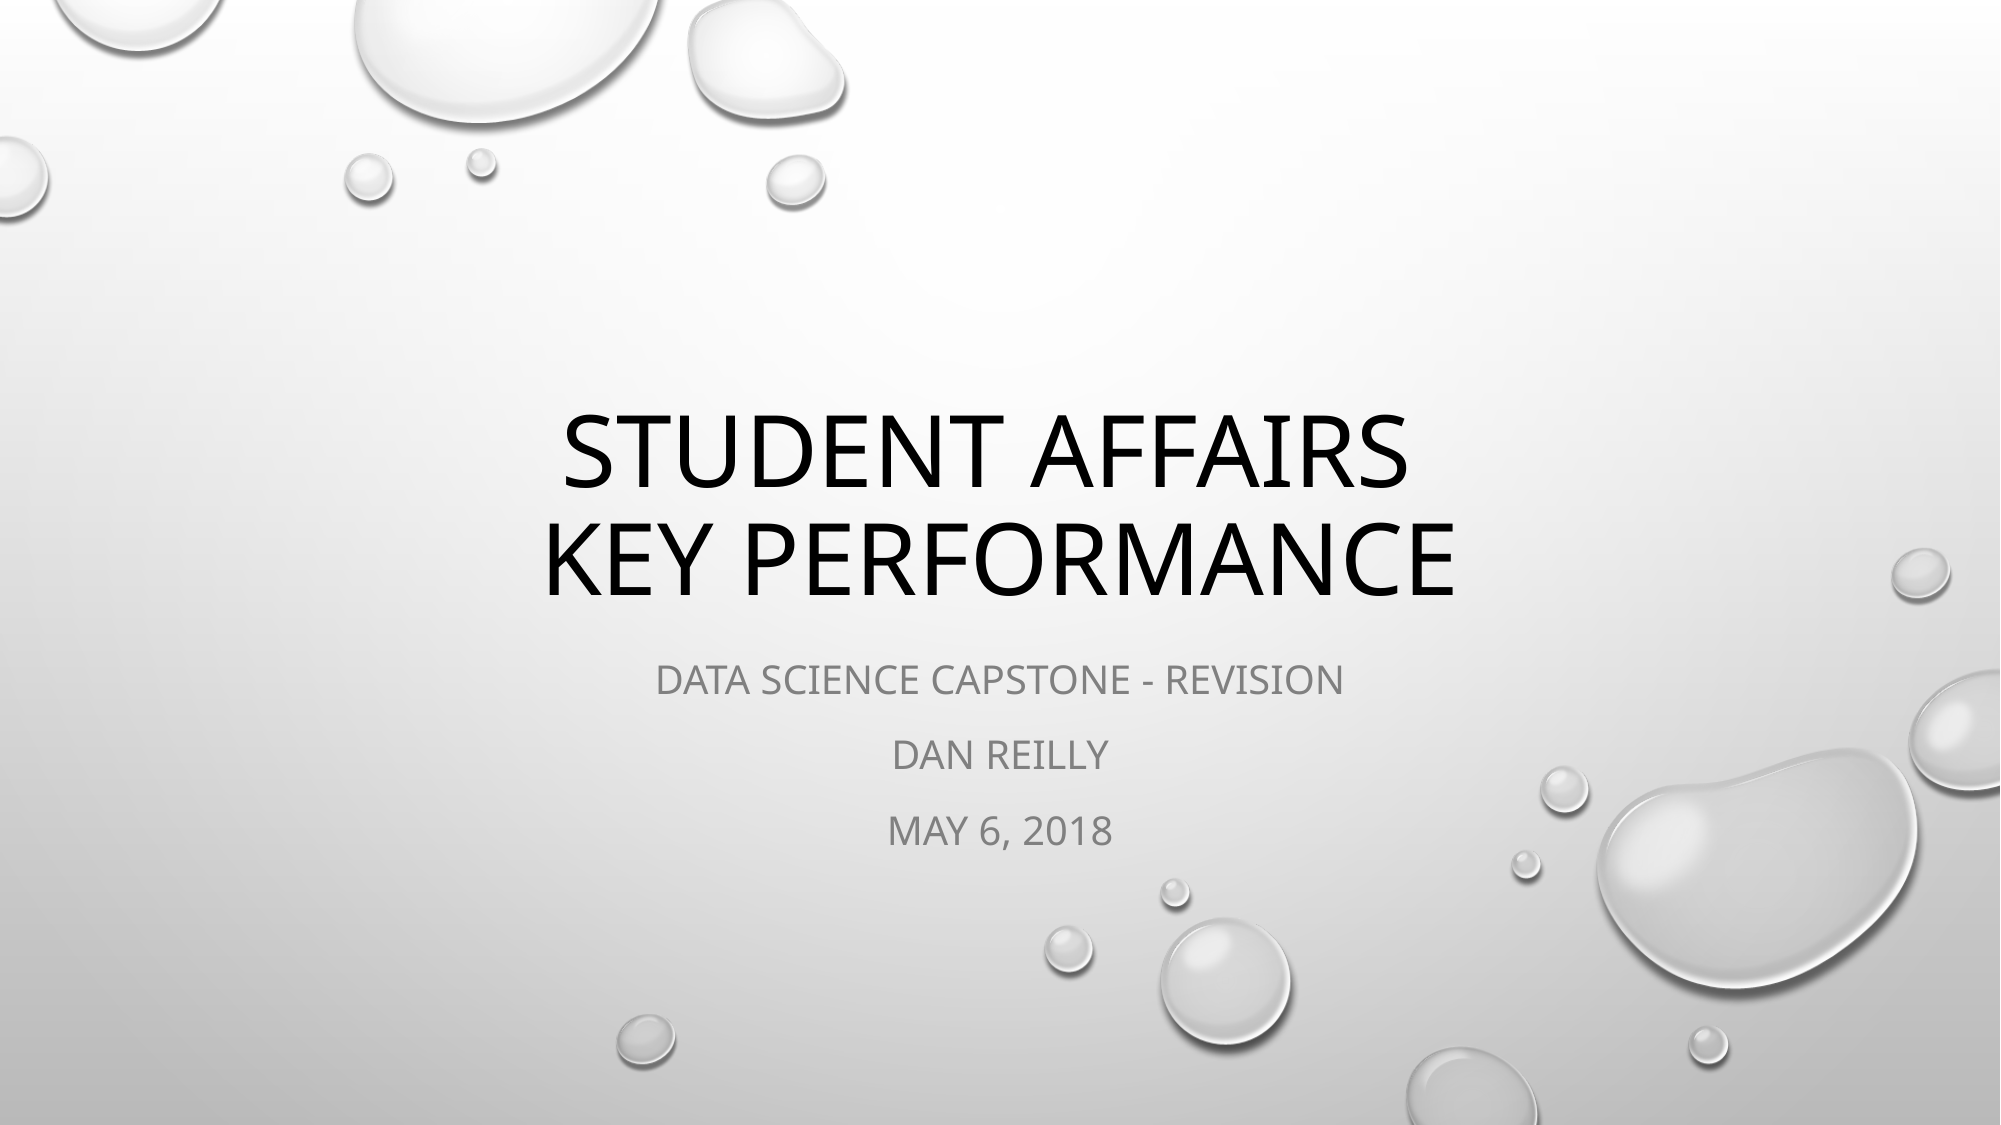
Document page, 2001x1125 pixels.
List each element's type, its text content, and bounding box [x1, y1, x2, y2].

title Student Affairs Key Performance [287, 213, 1713, 625]
subtitle Data Science Capstone - Revision Dan Reilly May 6, 2018 [287, 637, 1713, 863]
picture [0, 0, 2000, 1125]
